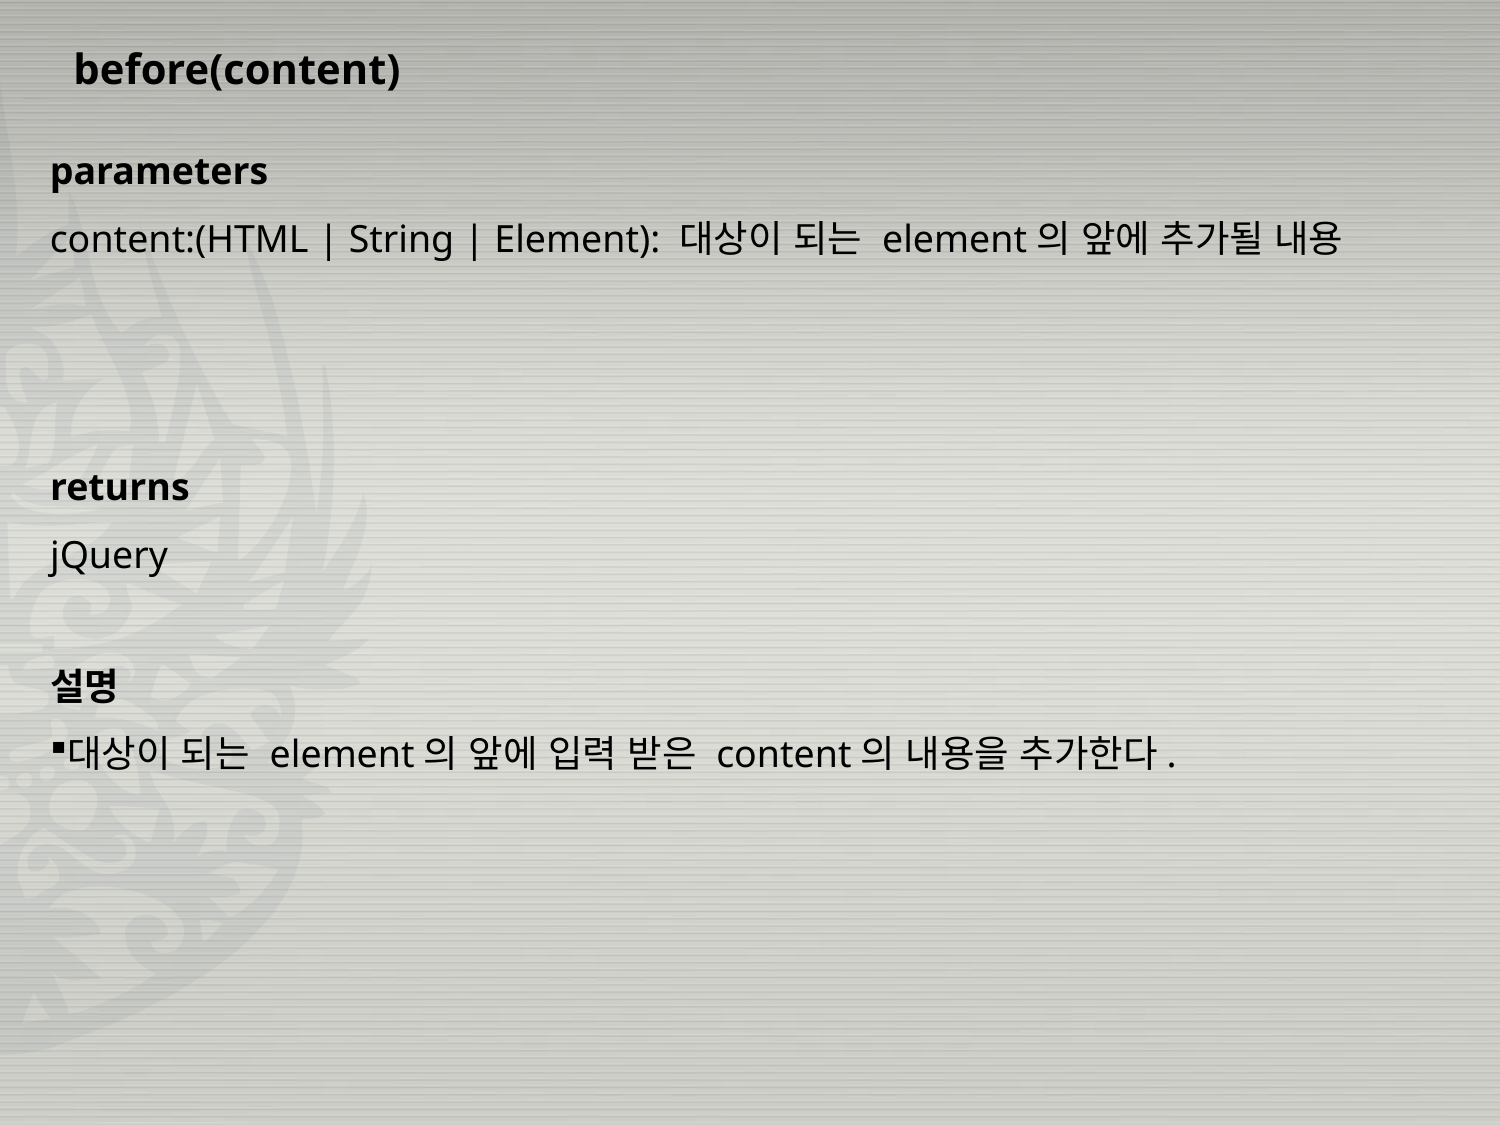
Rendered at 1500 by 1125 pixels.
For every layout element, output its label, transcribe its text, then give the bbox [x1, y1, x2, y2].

text_box parameters content:(HTML | String | Element): 대상이 되는 element의 앞에 추가될 내용 [35, 117, 1500, 267]
text_box before(content) [58, 35, 1477, 100]
text_box returns jQuery [35, 433, 1500, 584]
text_box 설명 대상이 되는 element의 앞에 입력 받은 content의 내용을 추가한다. [35, 632, 1500, 783]
